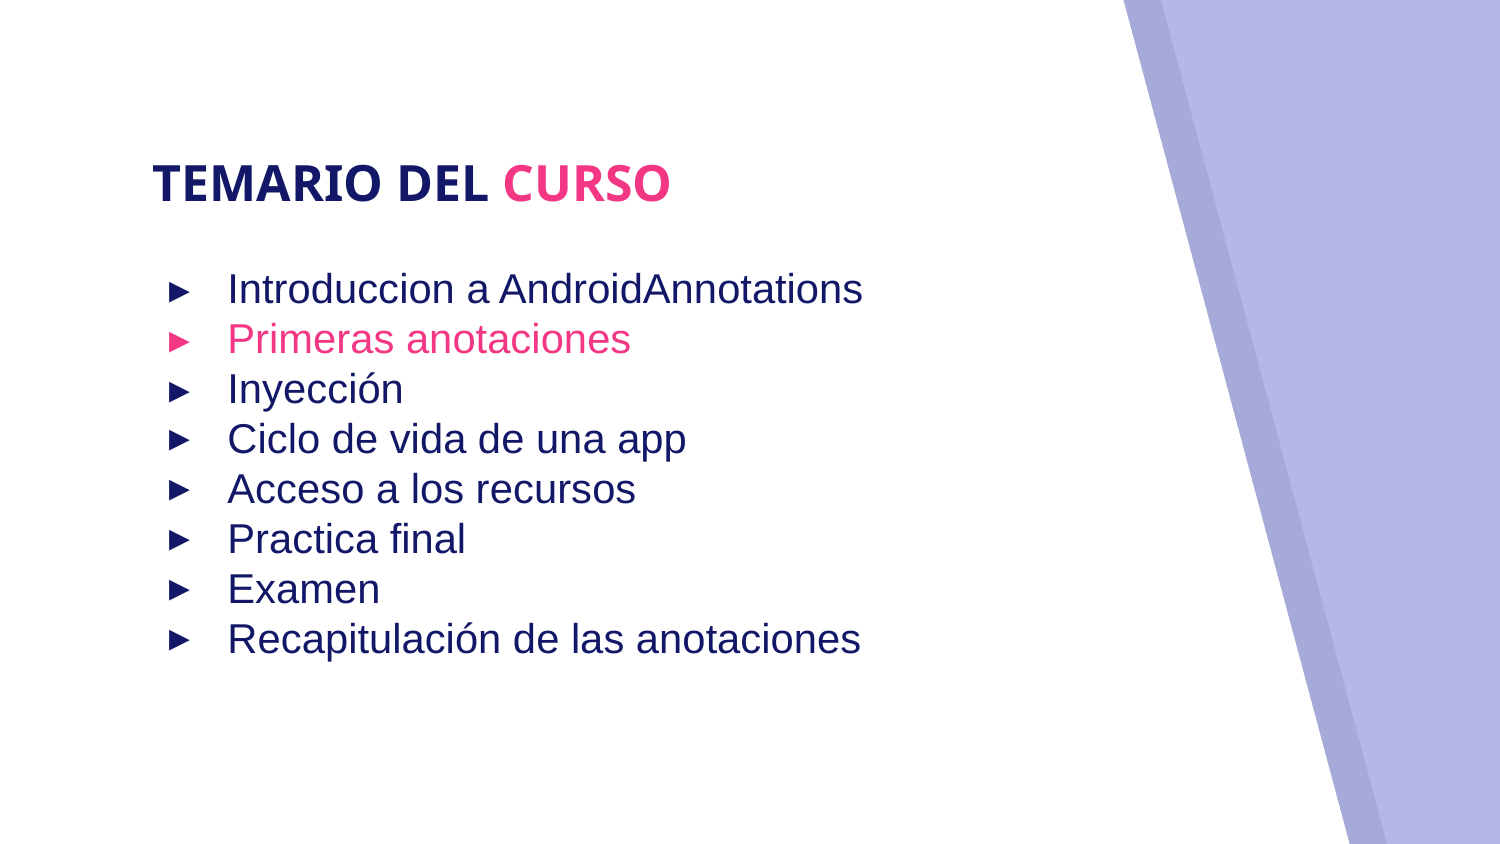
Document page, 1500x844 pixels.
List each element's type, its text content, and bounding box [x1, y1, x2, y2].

list Introduccion a AndroidAnnotations Primeras anotaciones Inyección Ciclo de vida de una app Acceso a los recursos Practica final Examen Recapitulación de las anotaciones [137, 246, 1297, 617]
title TEMARIO DEL CURSO [137, 146, 1011, 227]
